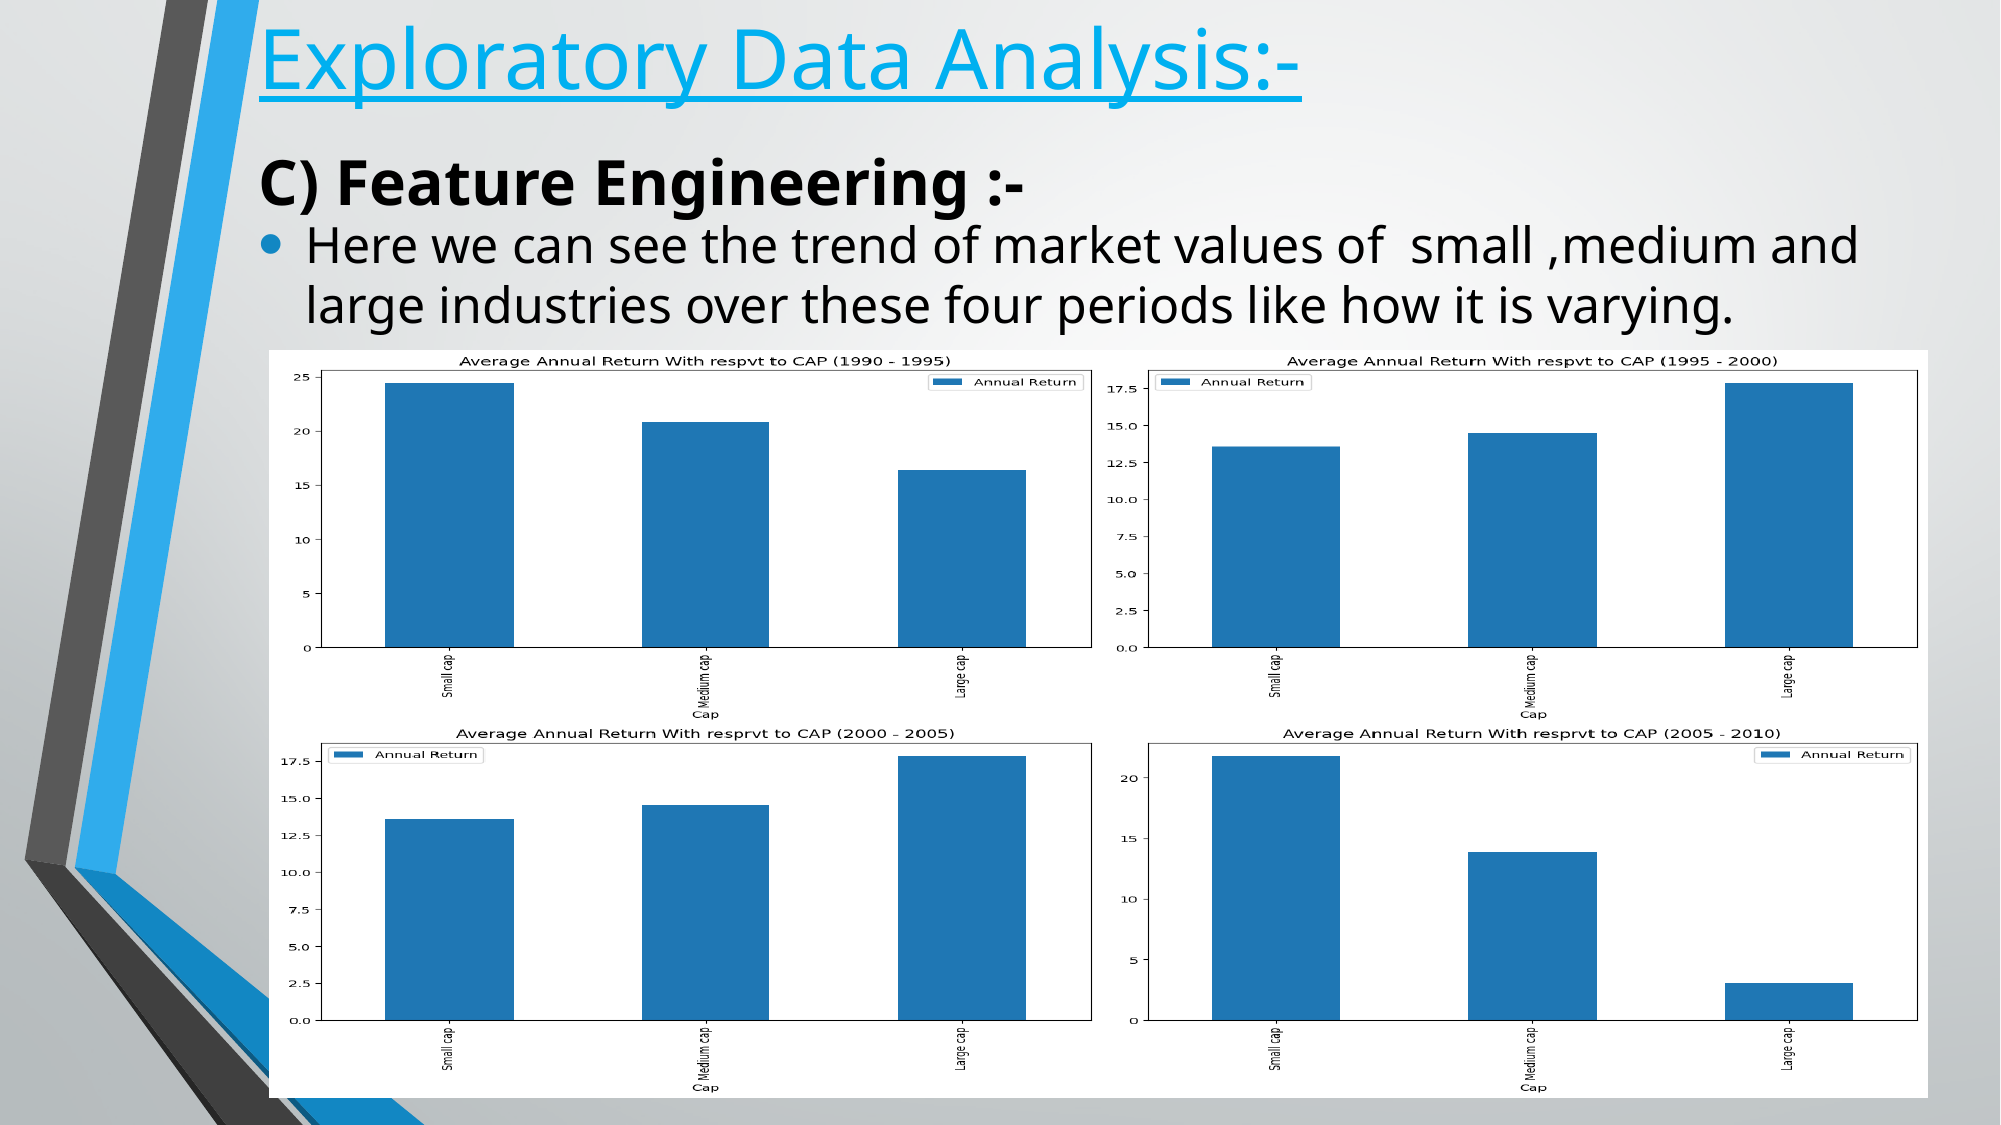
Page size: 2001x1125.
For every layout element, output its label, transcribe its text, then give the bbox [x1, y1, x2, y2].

list Here we can see the trend of market values of small ,medium and large industries over these four periods like how it is varying. [243, 196, 1955, 351]
picture [269, 350, 1929, 1098]
title Exploratory Data Analysis:- C) Feature Engineering :- [243, 0, 1955, 196]
